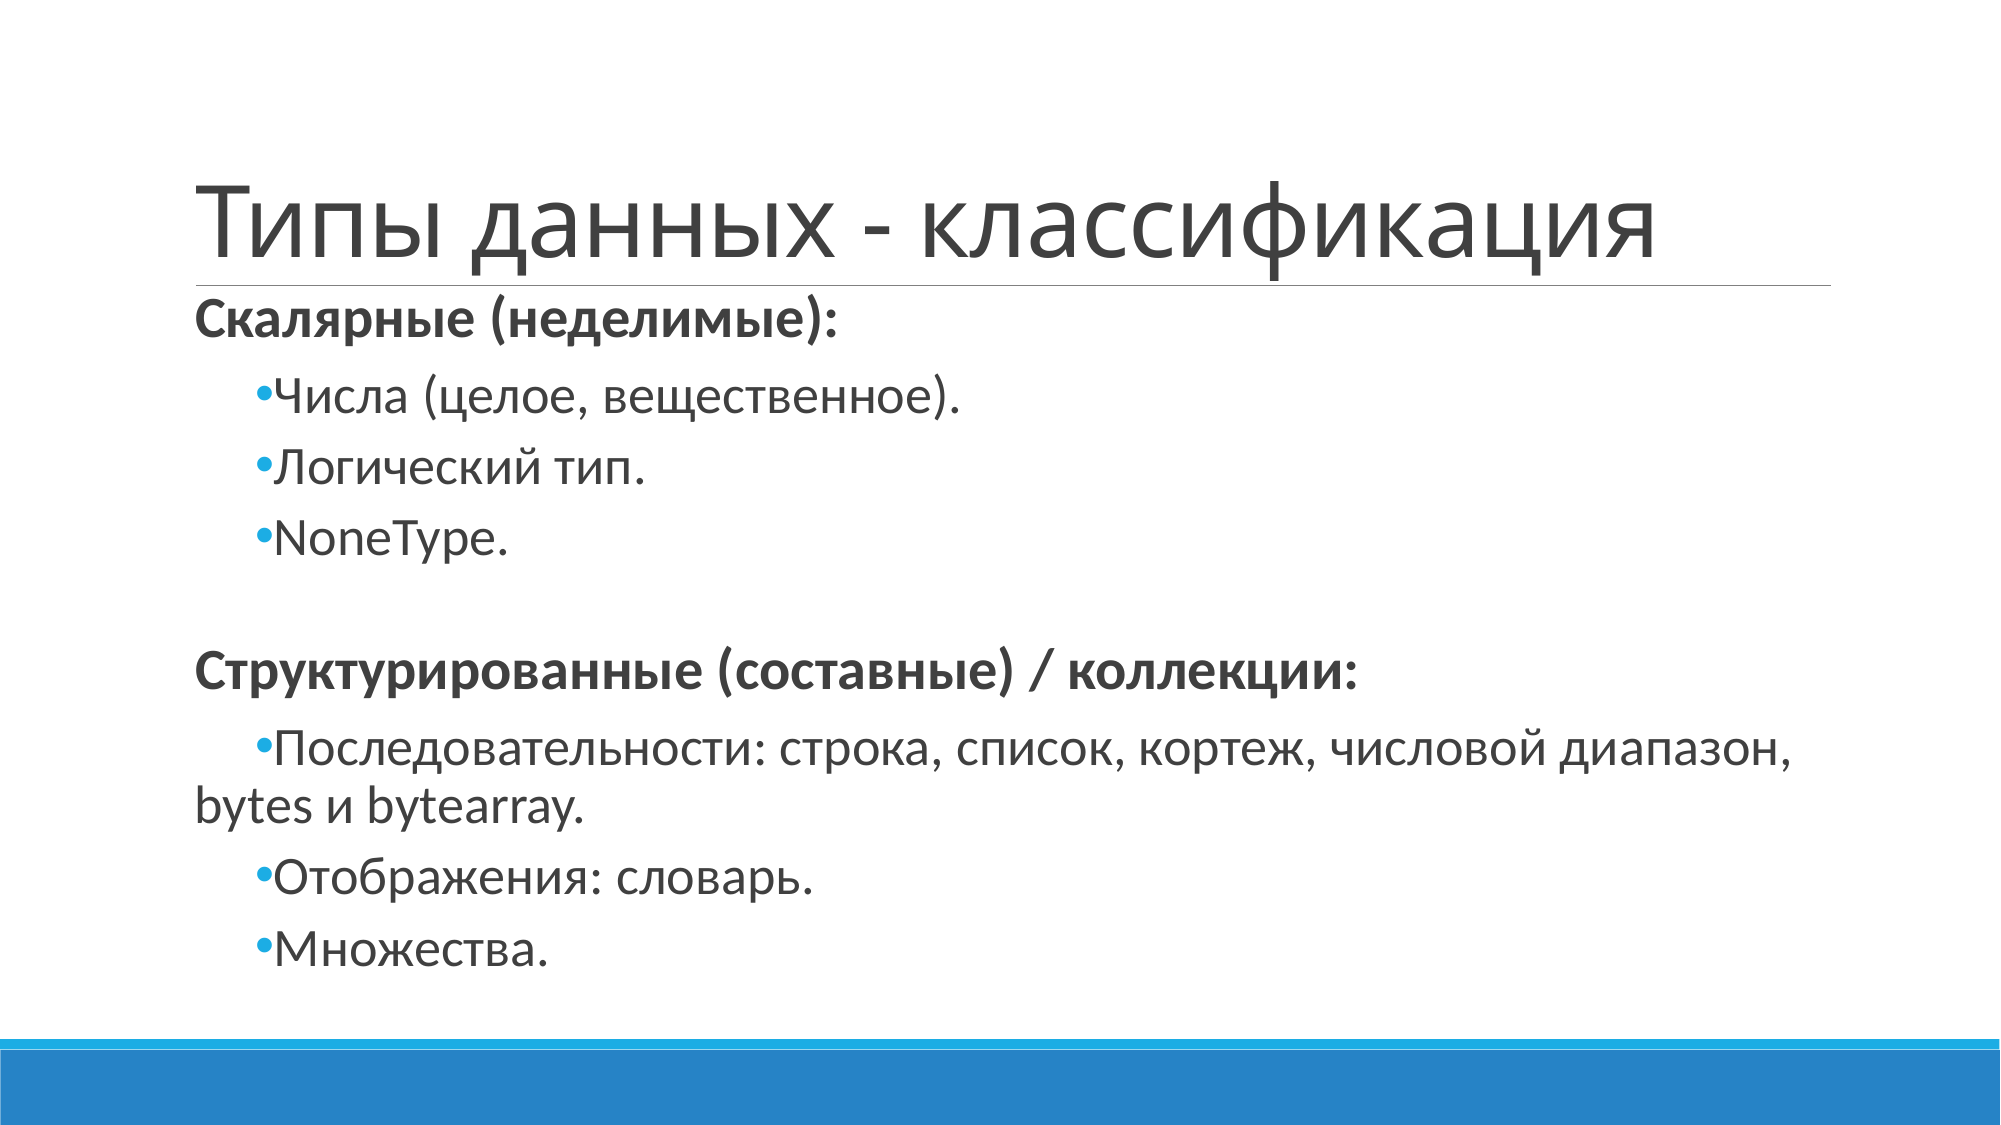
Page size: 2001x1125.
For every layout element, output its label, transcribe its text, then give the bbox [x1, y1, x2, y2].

title Типы данных - классификация [180, 47, 1830, 279]
list Скалярные (неделимые): Числа (целое, вещественное). Логический тип. NoneType. Структурированные (составные) / коллекции: Последовательности: строка, список, кортеж, числовой диапазон, bytes и bytearray. Отображения: словарь. Множества. [180, 279, 1830, 1029]
